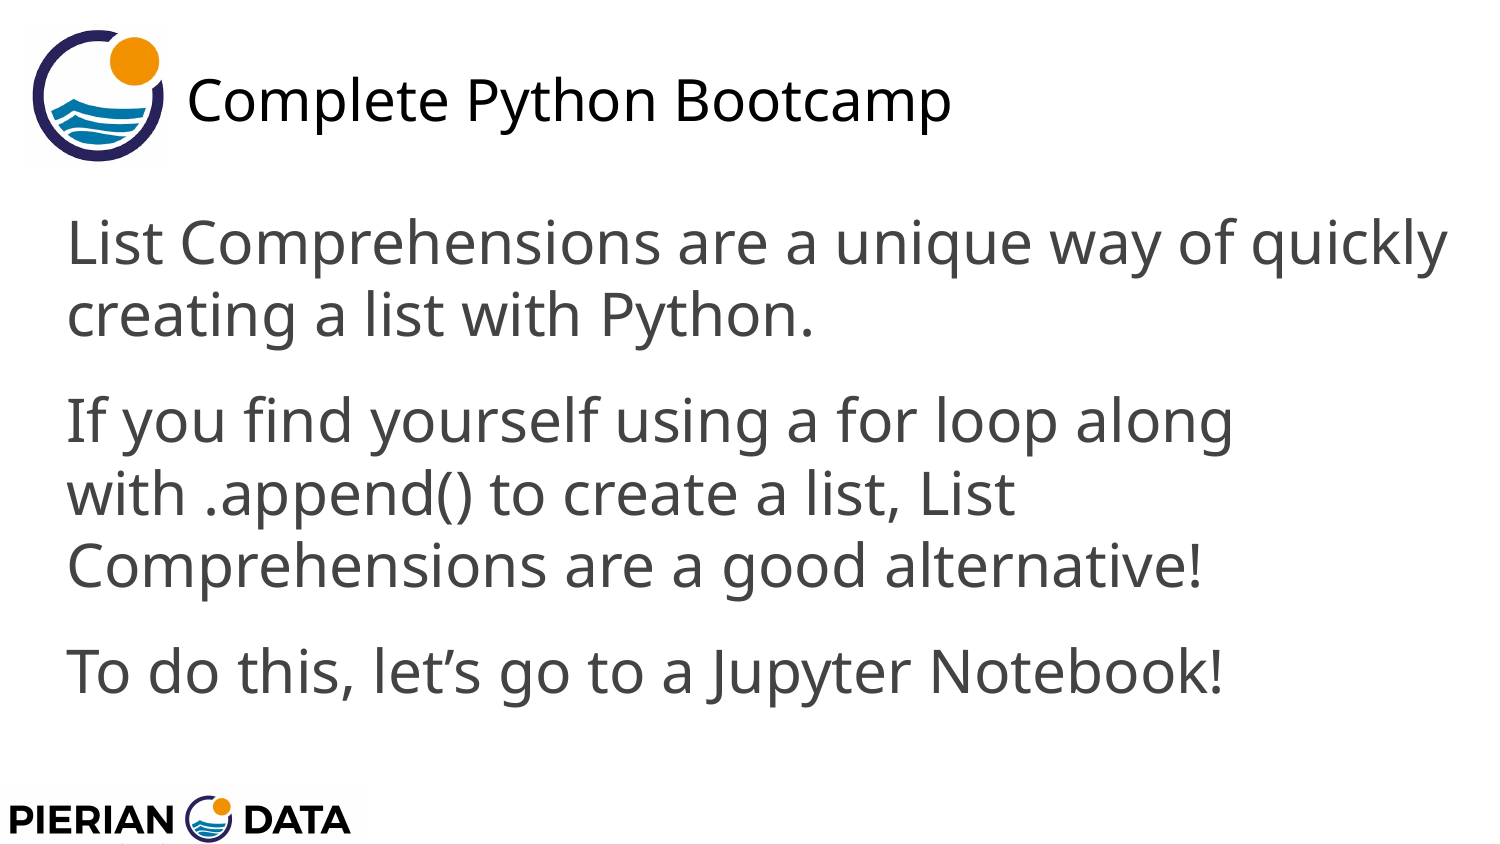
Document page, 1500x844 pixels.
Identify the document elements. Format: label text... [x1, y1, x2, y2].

list List Comprehensions are a unique way of quickly creating a list with Python. If you find yourself using a for loop along with .append() to create a list, List Comprehensions are a good alternative! To do this, let’s go to a Jupyter Notebook! [51, 189, 1476, 750]
picture [24, 24, 172, 167]
title Complete Python Bootcamp [176, 48, 1449, 143]
picture [0, 787, 368, 844]
